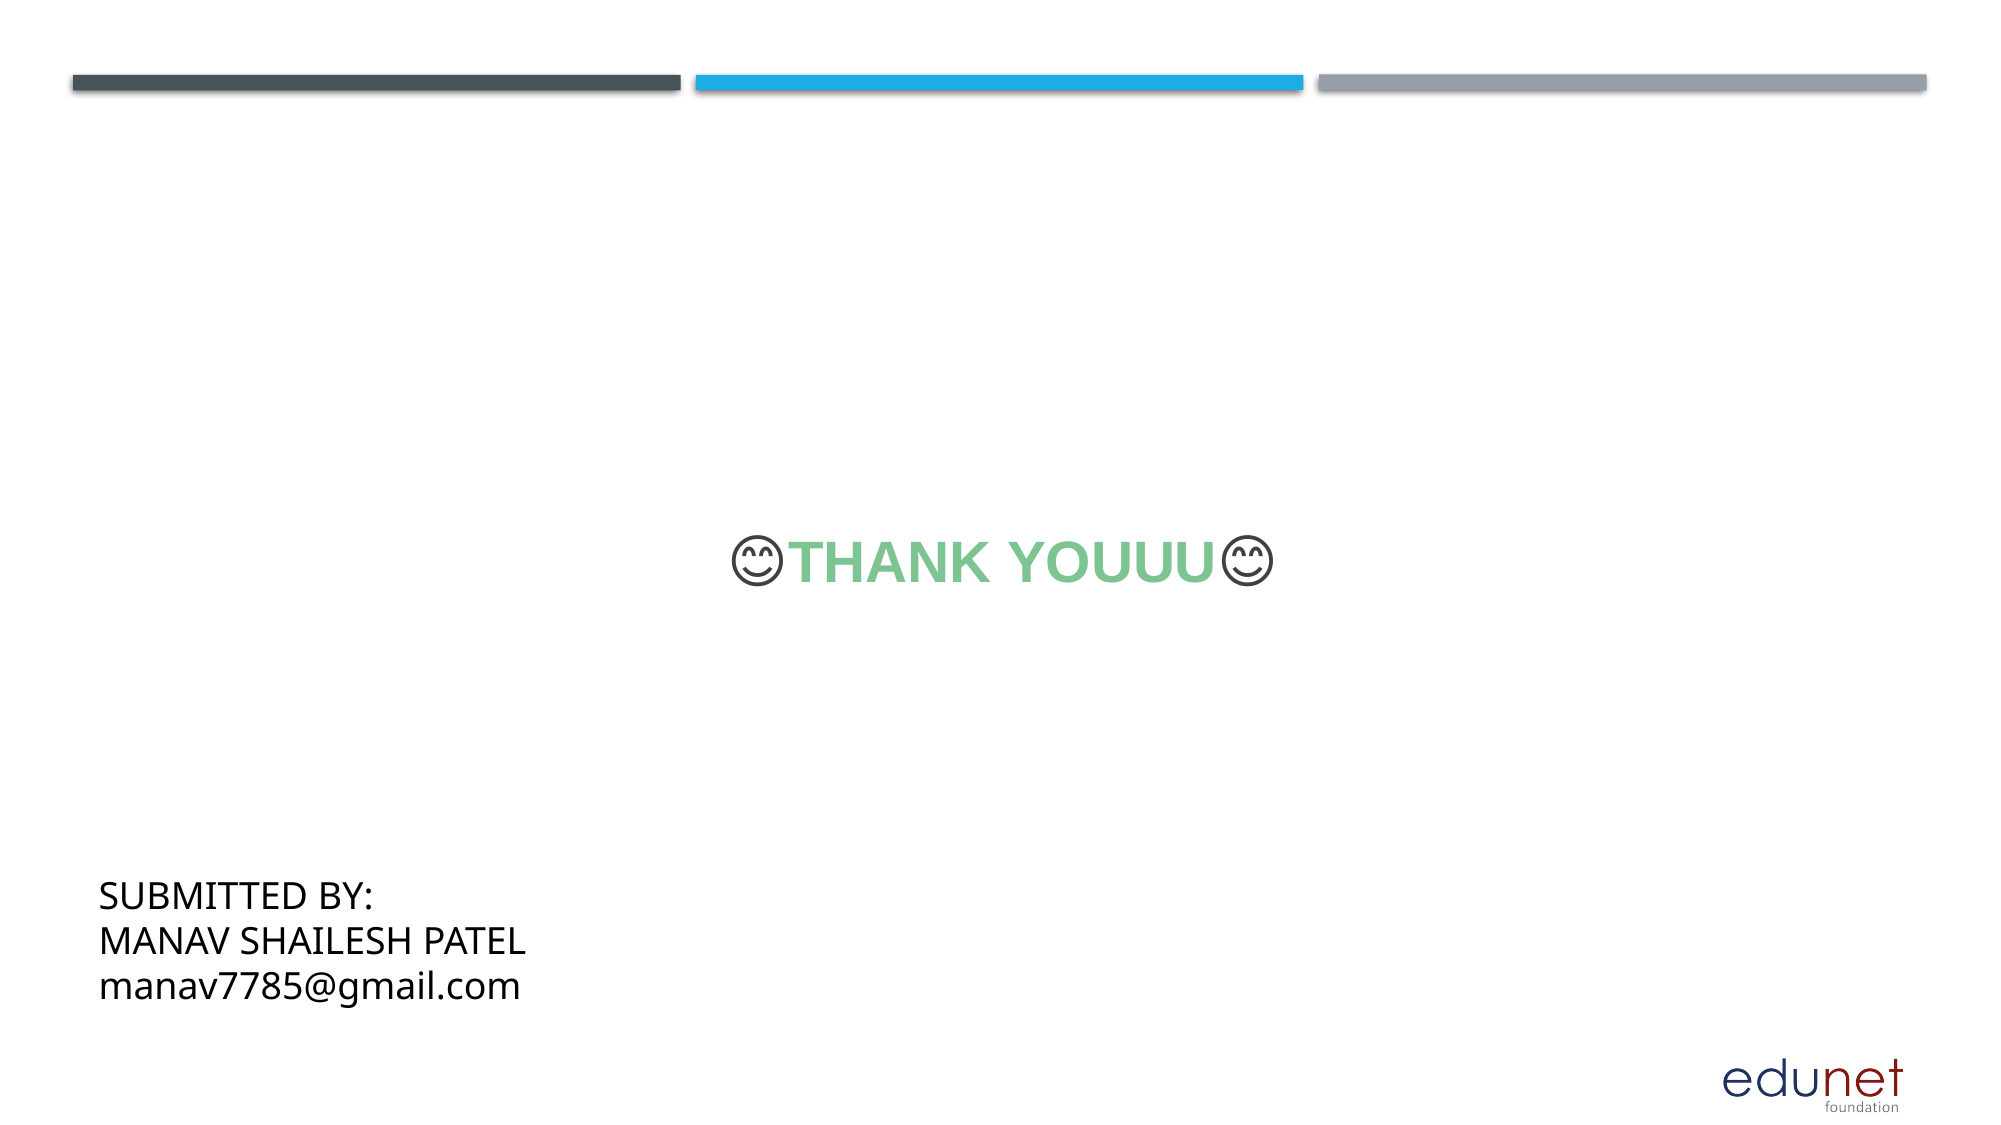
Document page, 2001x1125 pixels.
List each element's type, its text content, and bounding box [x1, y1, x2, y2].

text_box SUBMITTED BY: MANAV SHAILESH PATEL manav7785@gmail.com [83, 864, 804, 1015]
picture [1719, 1056, 1905, 1116]
title 😊THANK YOUUU😊 [240, 453, 1766, 672]
